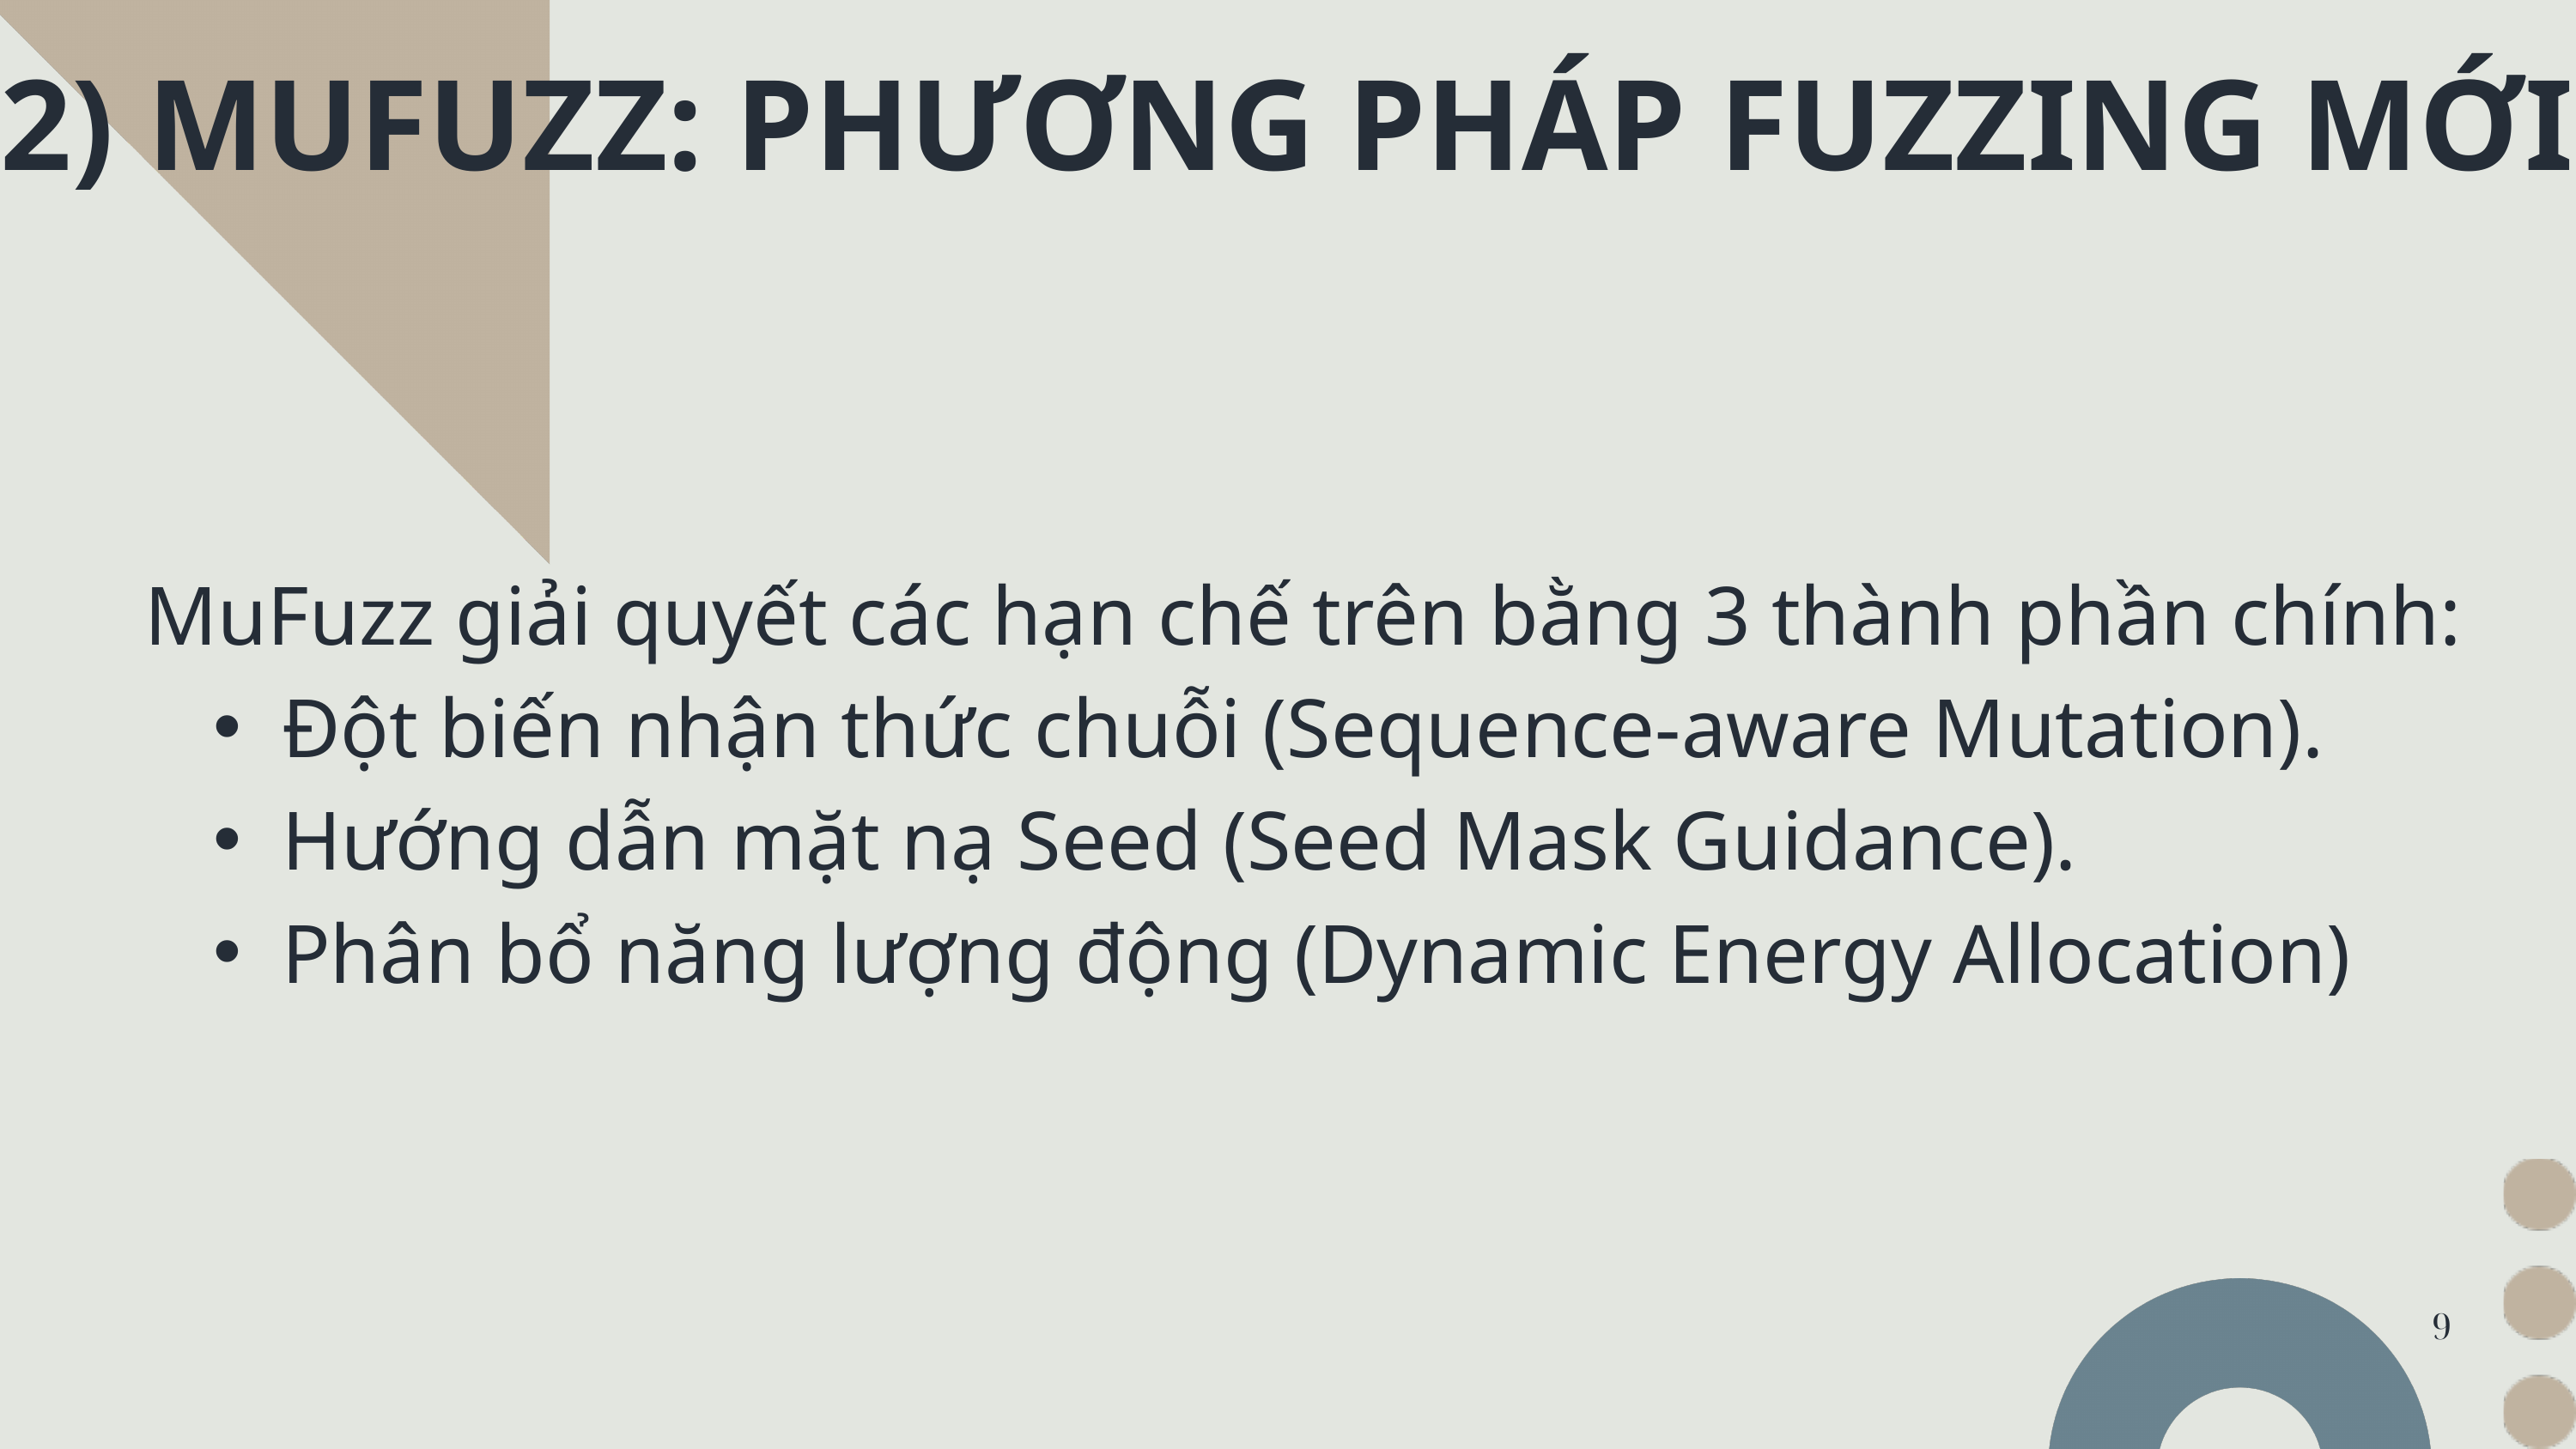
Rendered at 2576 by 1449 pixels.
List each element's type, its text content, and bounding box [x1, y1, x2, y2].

text_box [0, 0, 550, 95]
text_box [2048, 1278, 2432, 1449]
text_box [2503, 1159, 2576, 1449]
text_box 2) MUFUZZ: PHƯƠNG PHÁP FUZZING MỚI [0, 95, 2576, 196]
text_box [0, 196, 550, 565]
text_box MuFuzz giải quyết các hạn chế trên bằng 3 thành phần chính: Đột biến nhận thức chuỗi (Sequence-aware Mutation). Hướng dẫn mặt nạ Seed (Seed Mask Guidance). Phân bổ năng lượng động (Dynamic Energy Allocation) [144, 548, 2540, 999]
text_box 9 [2431, 1296, 2452, 1348]
